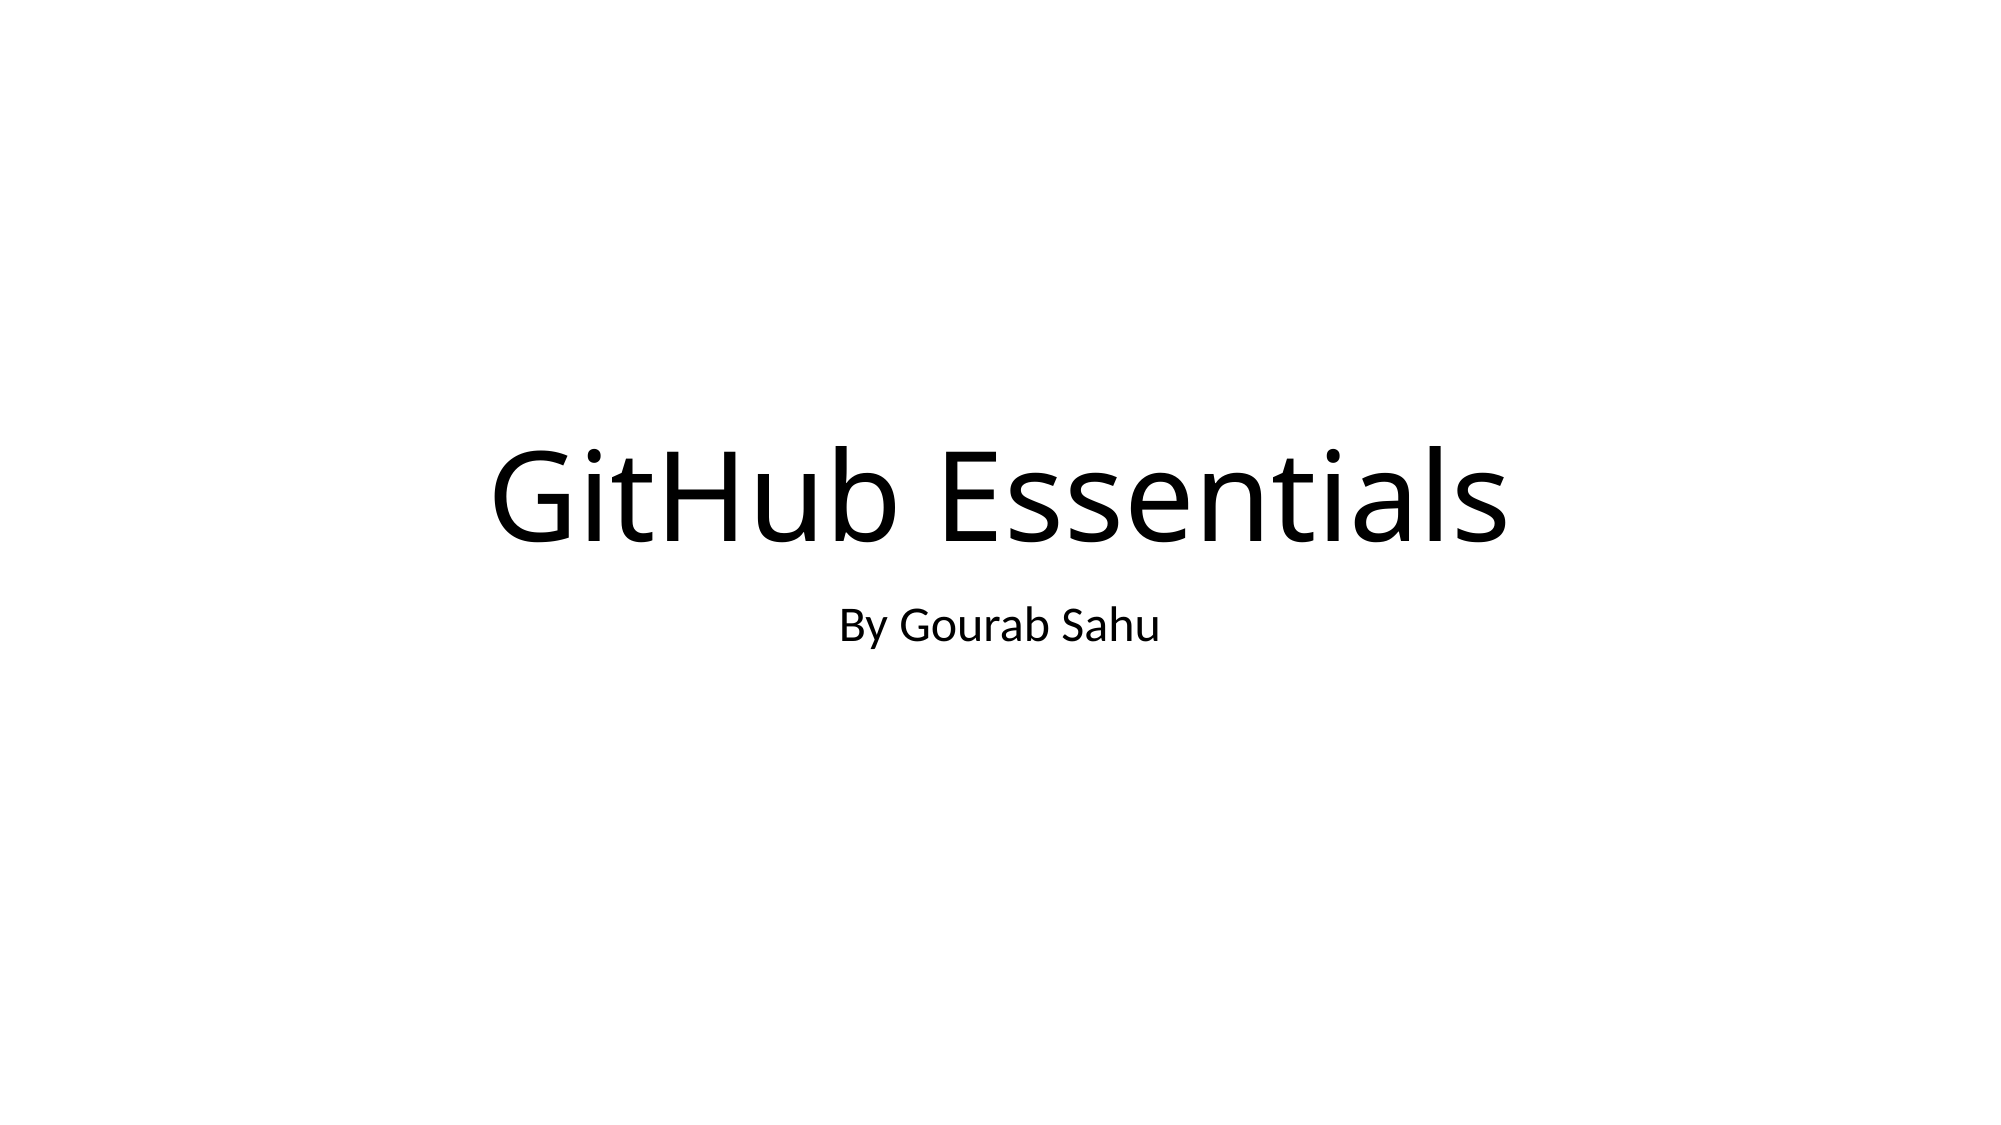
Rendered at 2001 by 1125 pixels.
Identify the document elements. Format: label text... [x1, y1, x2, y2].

subtitle By Gourab Sahu [249, 590, 1750, 863]
title GitHub Essentials [249, 184, 1750, 576]
